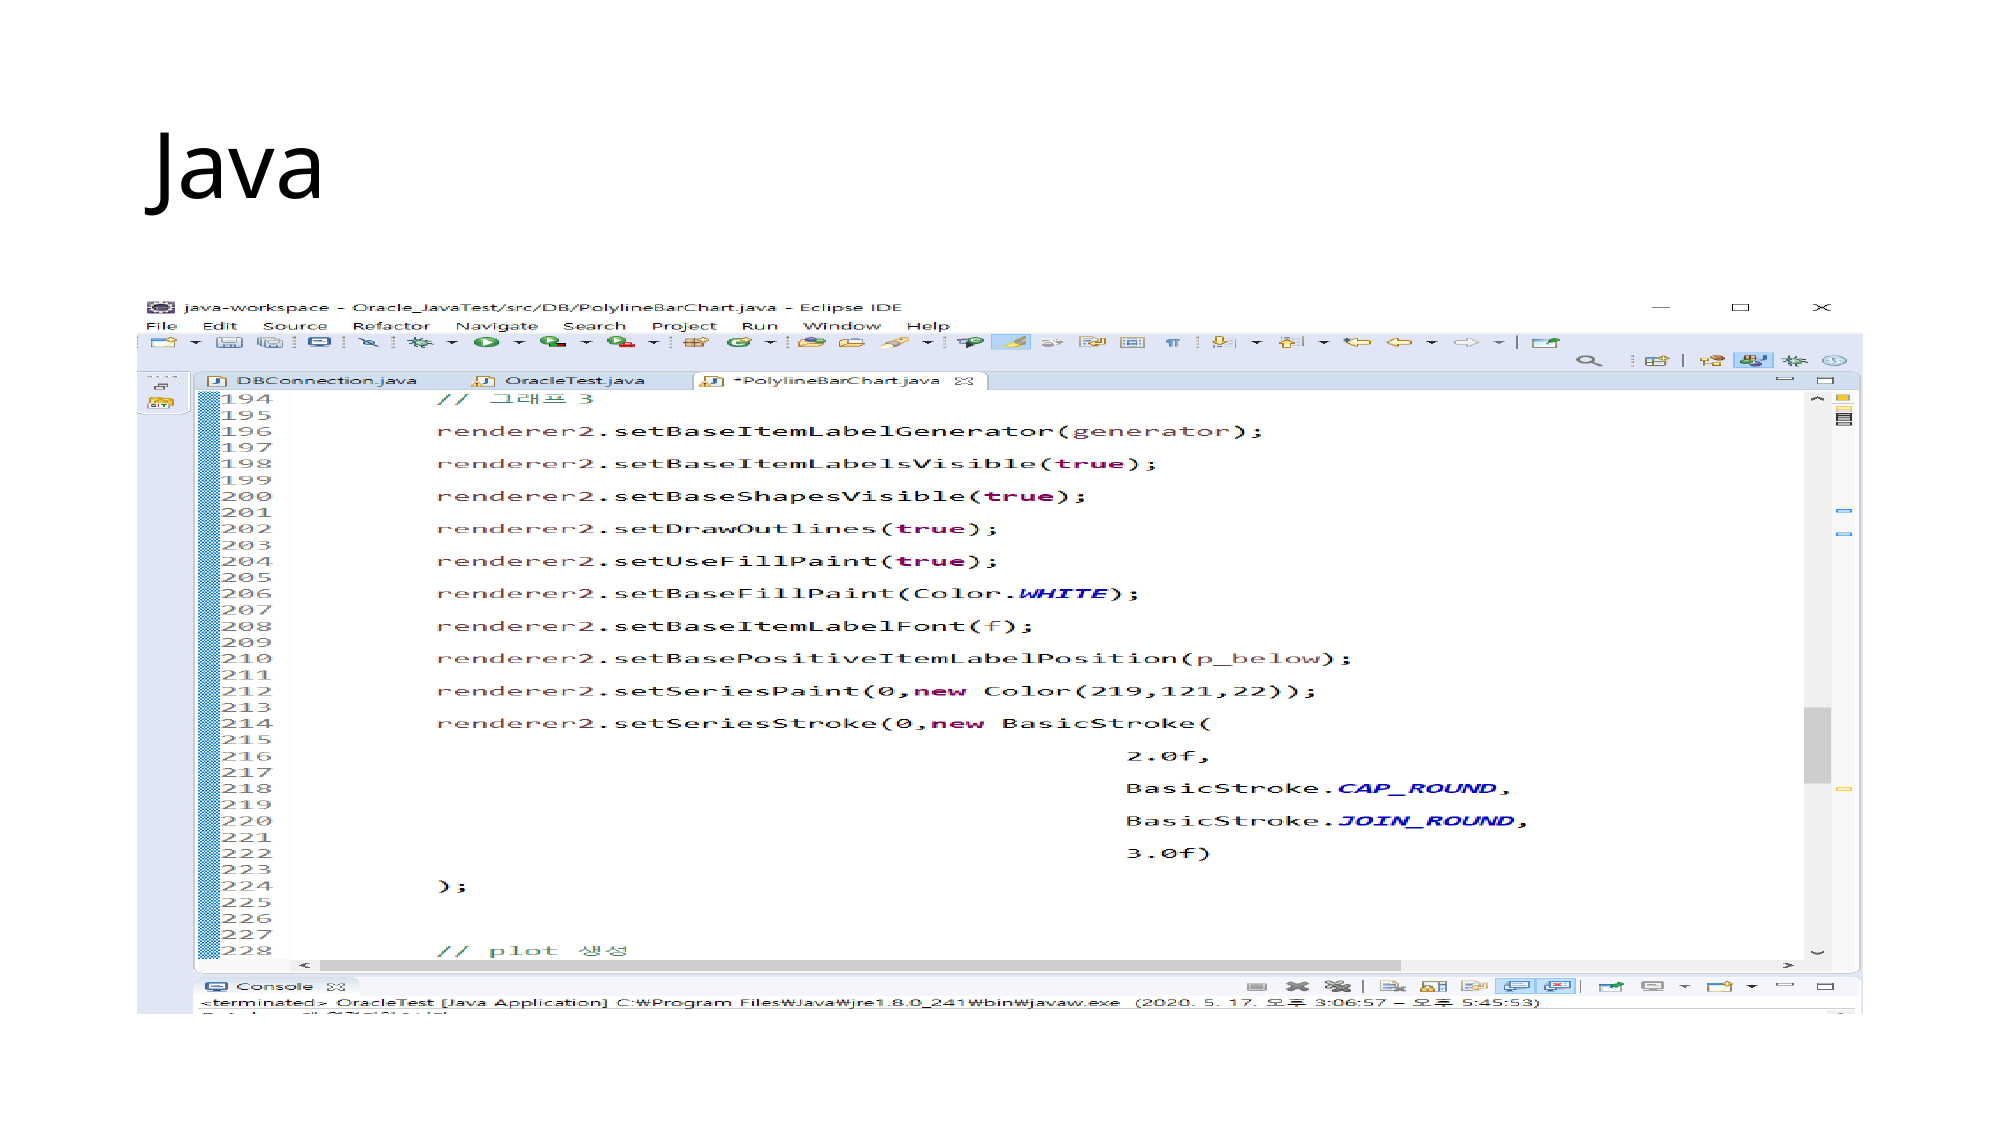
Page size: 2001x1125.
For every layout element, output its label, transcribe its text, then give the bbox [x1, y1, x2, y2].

title Java [137, 59, 1863, 278]
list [137, 299, 1863, 1014]
